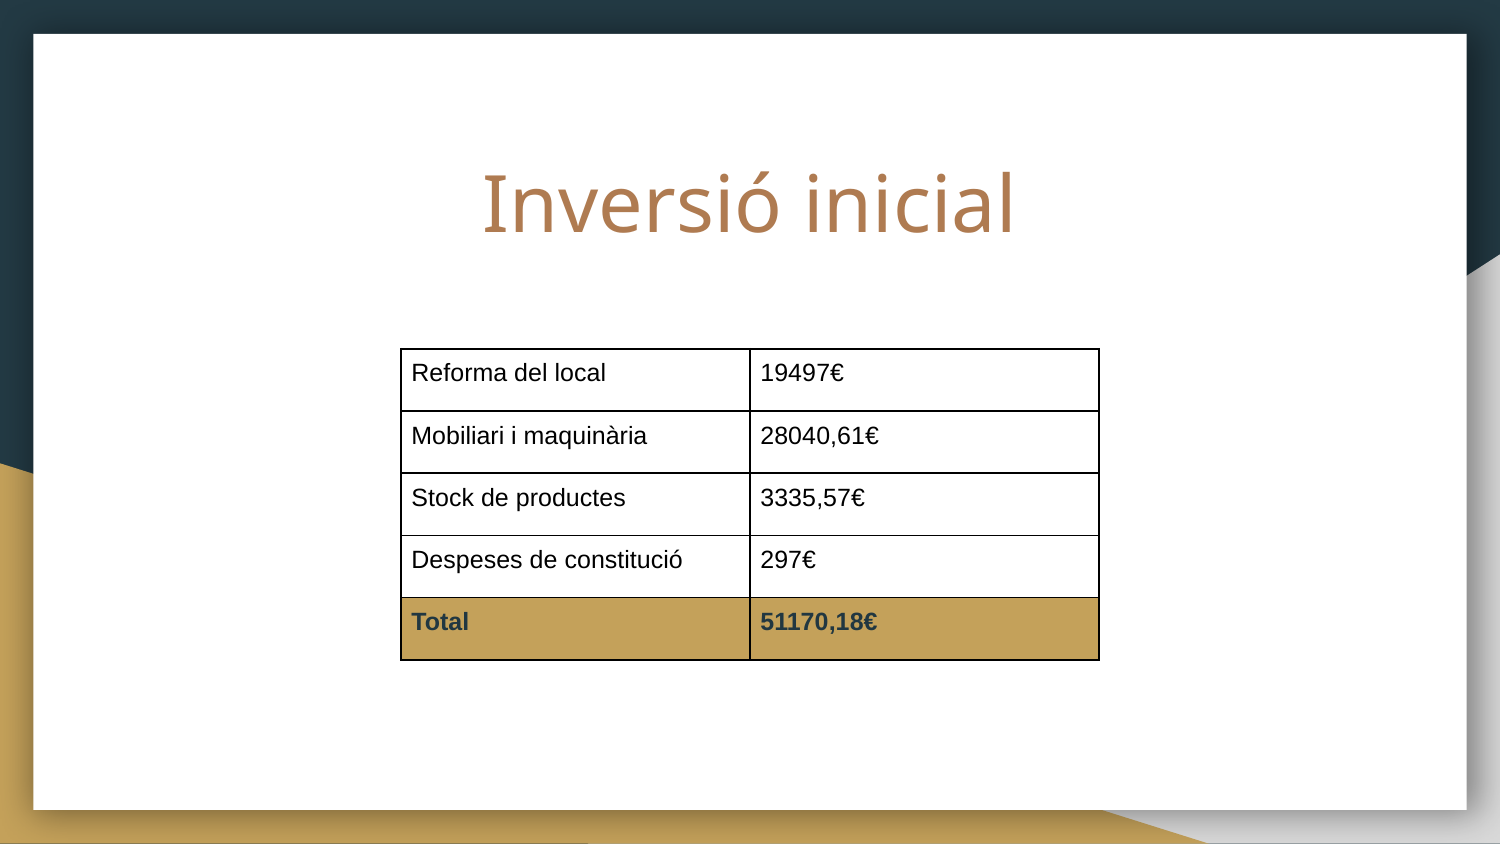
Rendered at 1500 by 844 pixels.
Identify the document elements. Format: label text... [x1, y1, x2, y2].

table_cell 3335,57€ [751, 474, 1098, 535]
title Inversió inicial [134, 138, 1366, 296]
table_header 19497€ [751, 350, 1098, 410]
table_cell 28040,61€ [751, 412, 1098, 472]
table_cell Total [402, 598, 749, 659]
table_cell Mobiliari i maquinària [402, 412, 749, 472]
table_header Reforma del local [402, 350, 749, 410]
table_cell Despeses de constitució [402, 536, 749, 597]
table_cell 51170,18€ [751, 598, 1098, 659]
table_cell 297€ [751, 536, 1098, 597]
table_cell Stock de productes [402, 474, 749, 535]
